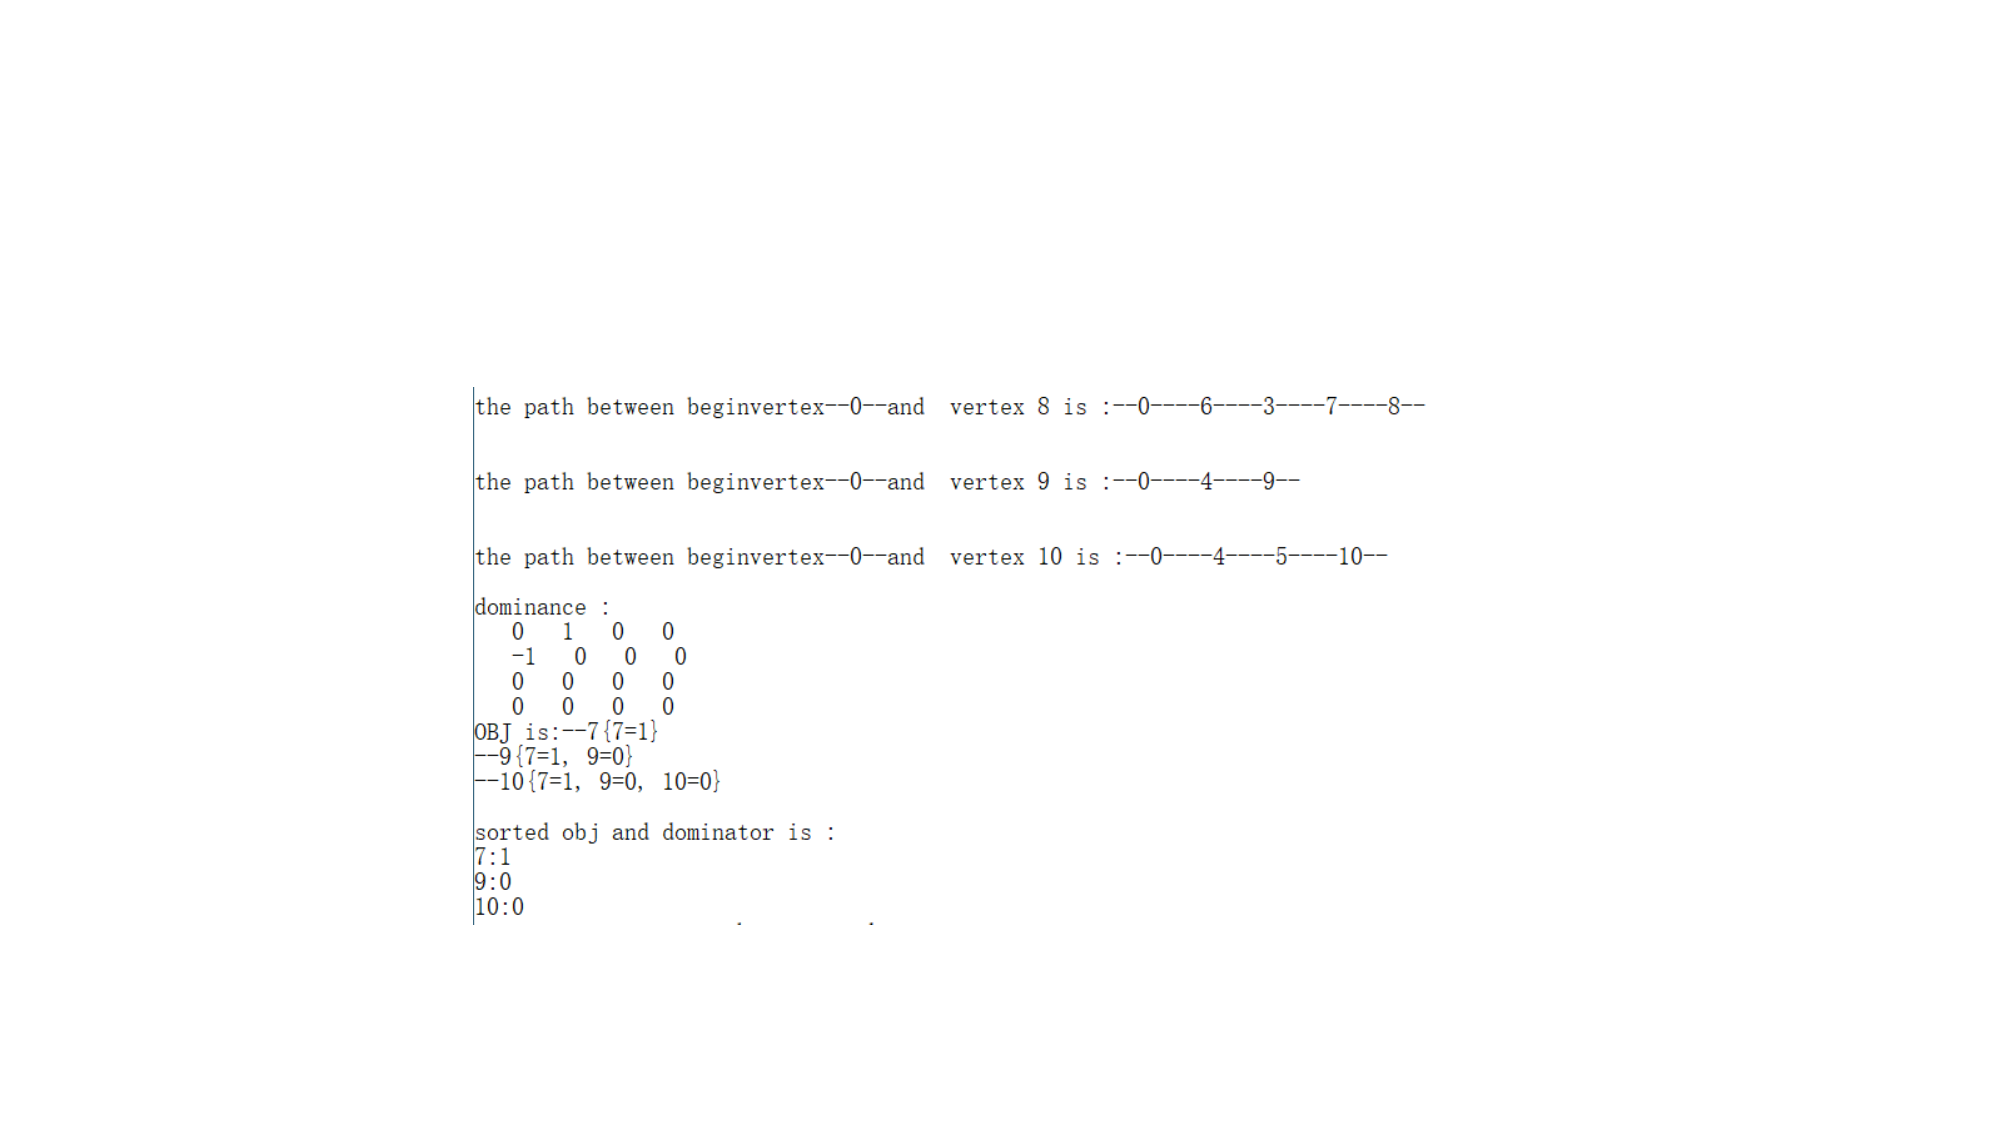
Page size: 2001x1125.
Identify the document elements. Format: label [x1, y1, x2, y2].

list [473, 387, 1527, 926]
